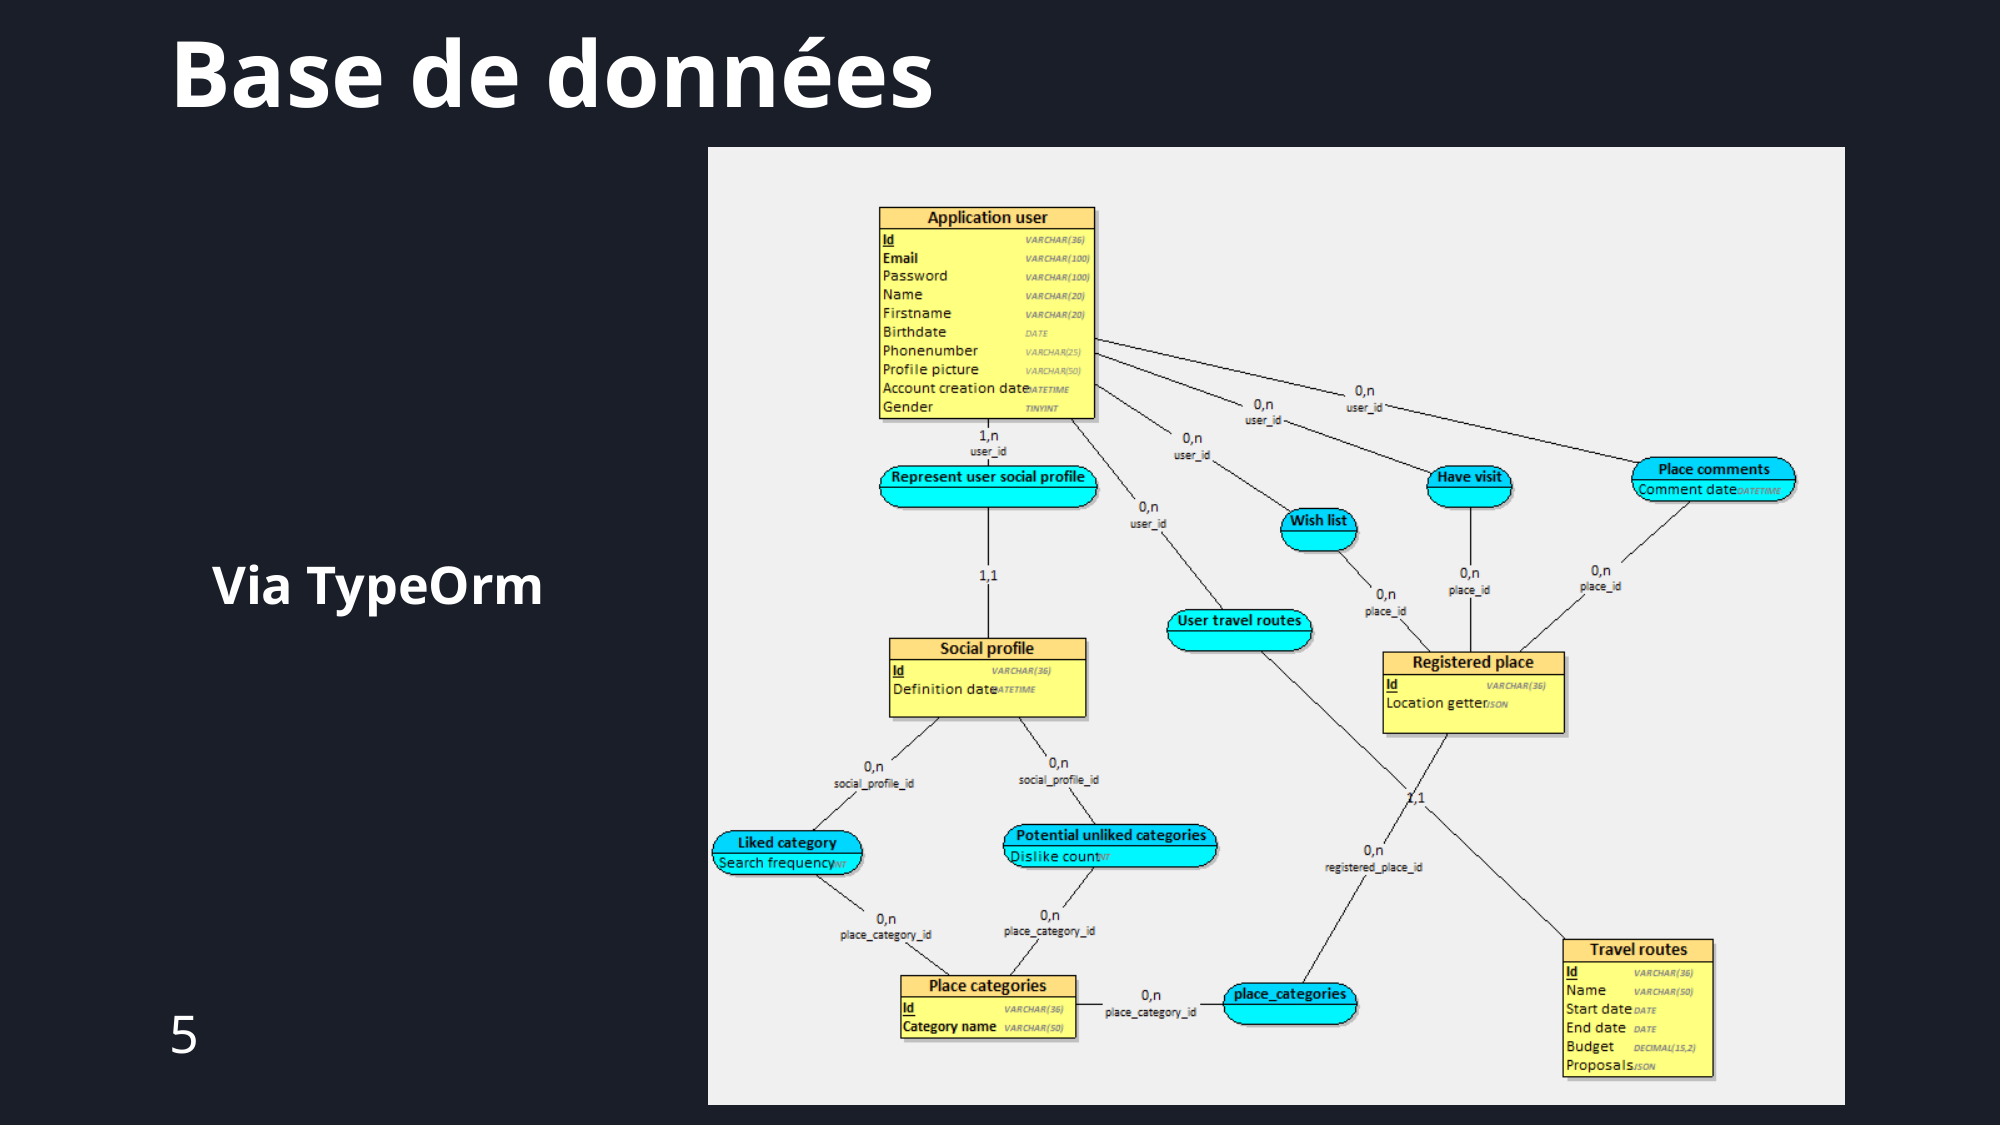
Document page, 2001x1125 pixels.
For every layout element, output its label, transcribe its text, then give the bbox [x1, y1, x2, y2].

text_box Via TypeOrm [154, 513, 603, 623]
picture [708, 147, 1845, 1105]
title Base de données [154, 20, 2000, 128]
